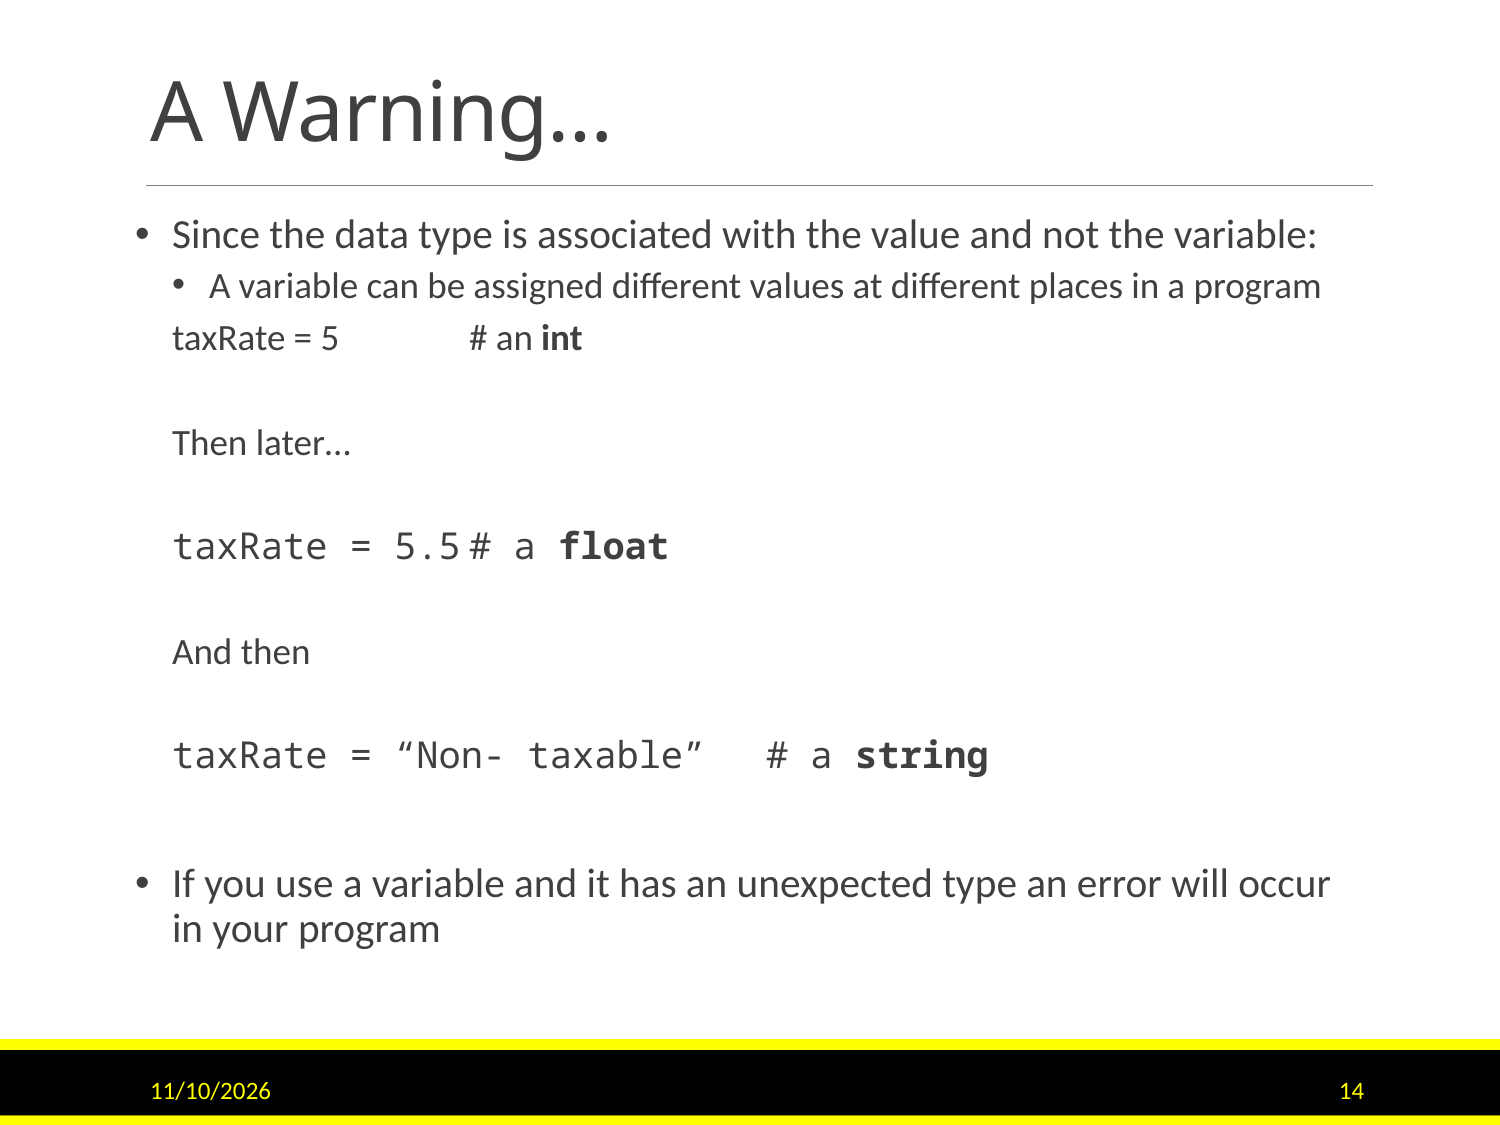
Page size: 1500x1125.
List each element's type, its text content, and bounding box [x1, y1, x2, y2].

slide_number 14 [1218, 1059, 1380, 1120]
list Since the data type is associated with the value and not the variable: A variable can be assigned different values at different places in a program taxRate = 5 # an int Then later… taxRate = 5.5 # a float And then taxRate = “Non- taxable” # a string If you use a variable and it has an unexpected type an error will occur in your program [135, 205, 1373, 963]
title A Warning… [135, 47, 1373, 167]
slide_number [135, 1059, 440, 1120]
